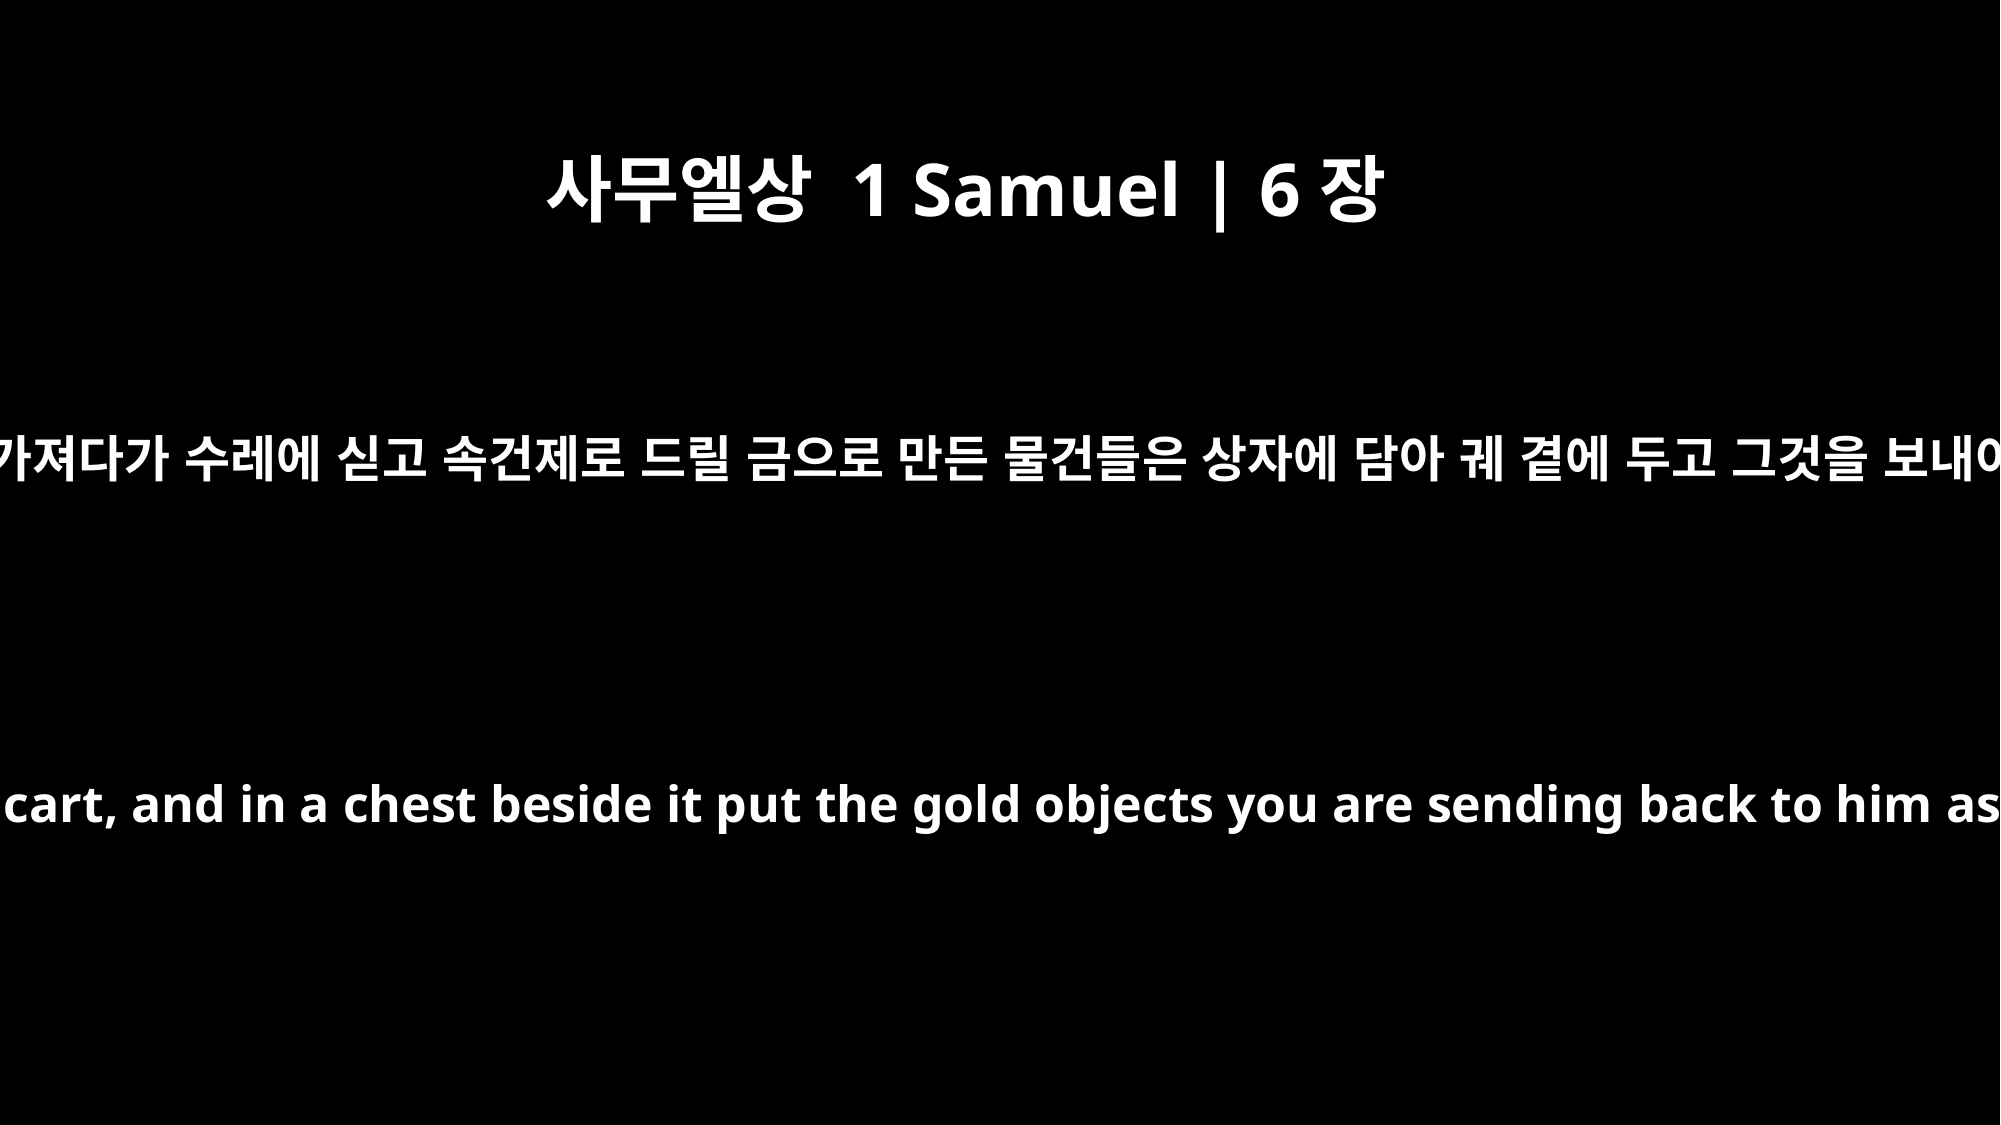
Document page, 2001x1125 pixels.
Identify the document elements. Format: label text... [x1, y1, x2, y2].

text_box 8 여호와의 궤를 가져다가 수레에 싣고 속건제로 드릴 금으로 만든 물건들은 상자에 담아 궤 곁에 두고 그것을 보내어 가게 하고 [0, 359, 2000, 495]
text_box Take the ark of the LORD and put it on the cart, and in a chest beside it put the gold objects you are sending back to him as a guilt offering. Send it on its way, [0, 764, 2000, 840]
text_box 사무엘상 1 Samuel | 6장 [530, 136, 1402, 239]
